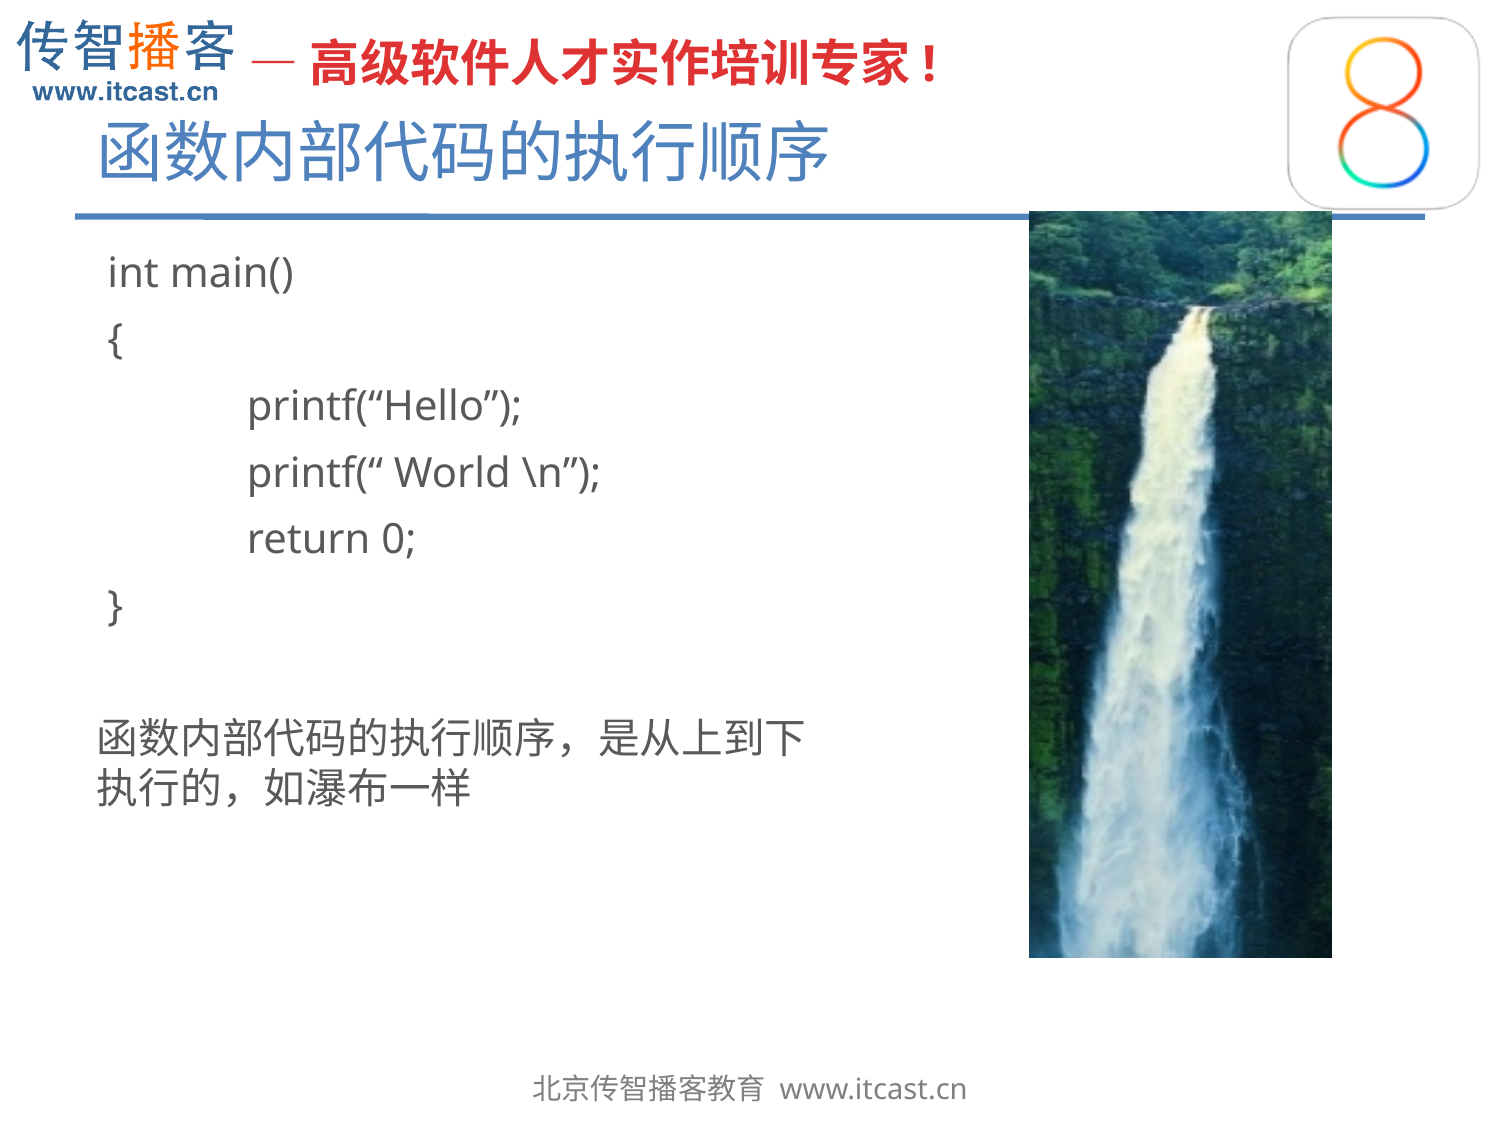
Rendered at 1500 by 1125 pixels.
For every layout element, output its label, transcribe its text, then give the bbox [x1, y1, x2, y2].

title 函数内部代码的执行顺序 [81, 102, 1416, 238]
picture [1029, 211, 1333, 958]
picture [1270, 0, 1497, 227]
picture [16, 19, 234, 101]
list int main() { printf(“Hello”); printf(“ World \n”); return 0; } 函数内部代码的执行顺序，是从上到下执行的，如瀑布一样 [81, 237, 837, 1005]
